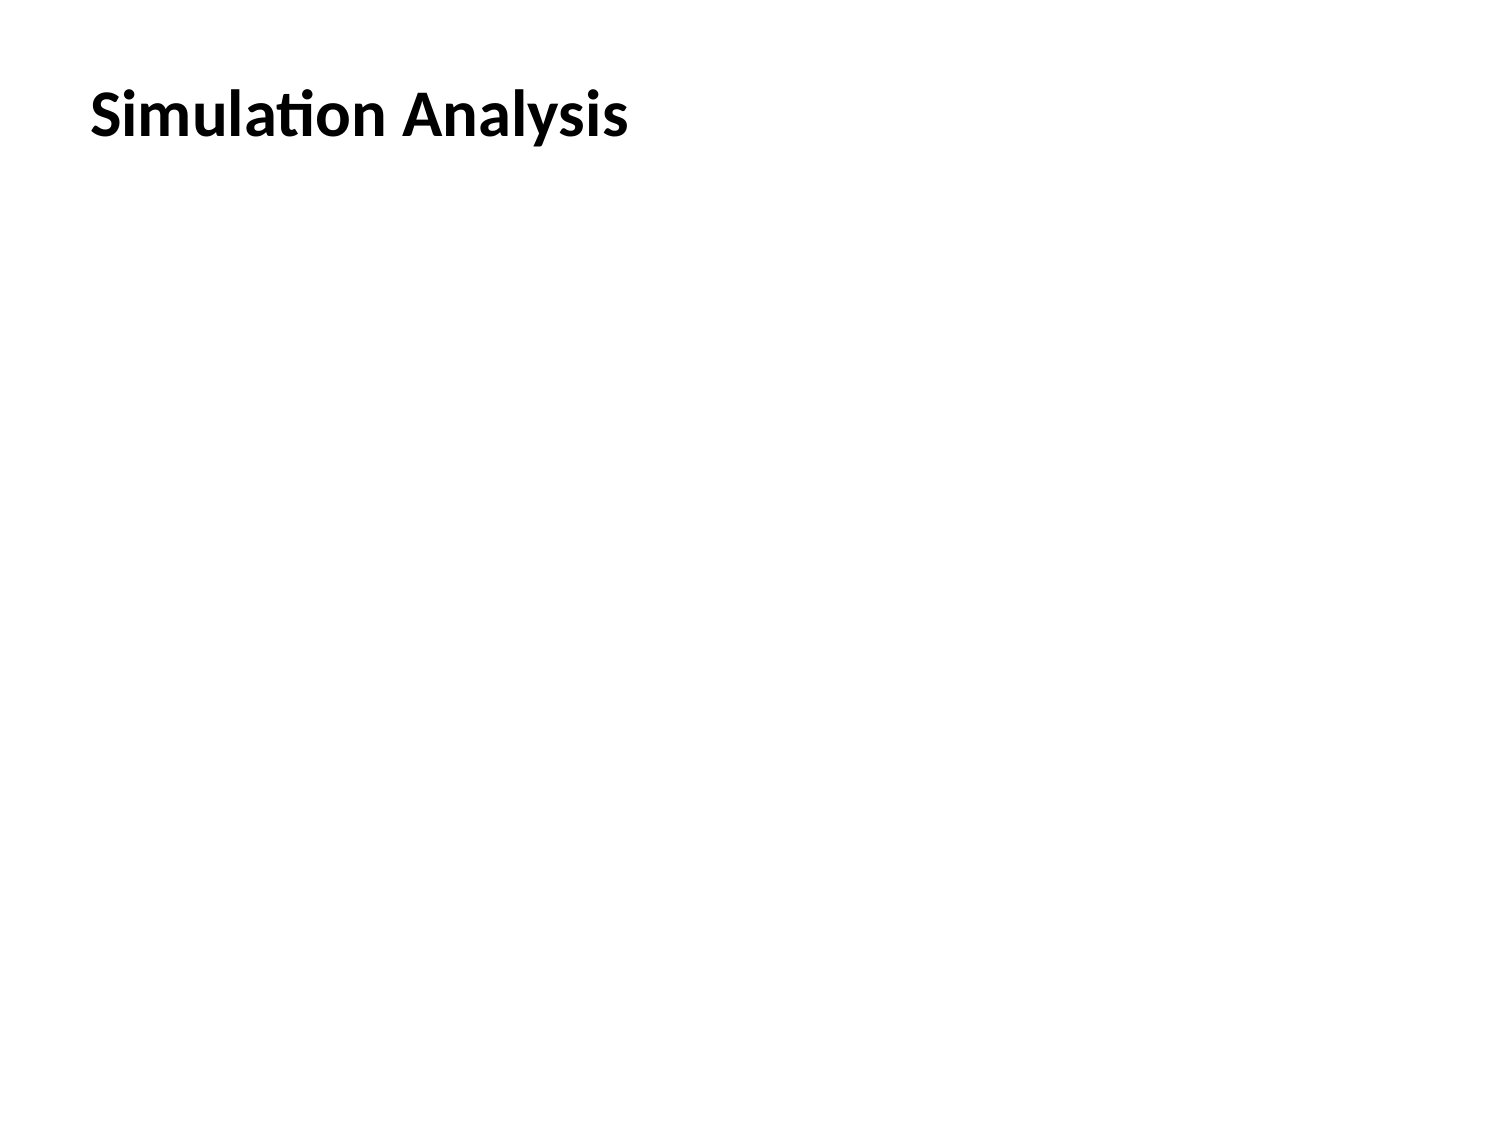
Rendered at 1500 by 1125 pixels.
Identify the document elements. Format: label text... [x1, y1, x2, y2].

list Simulation Analysis [75, 62, 1425, 1005]
